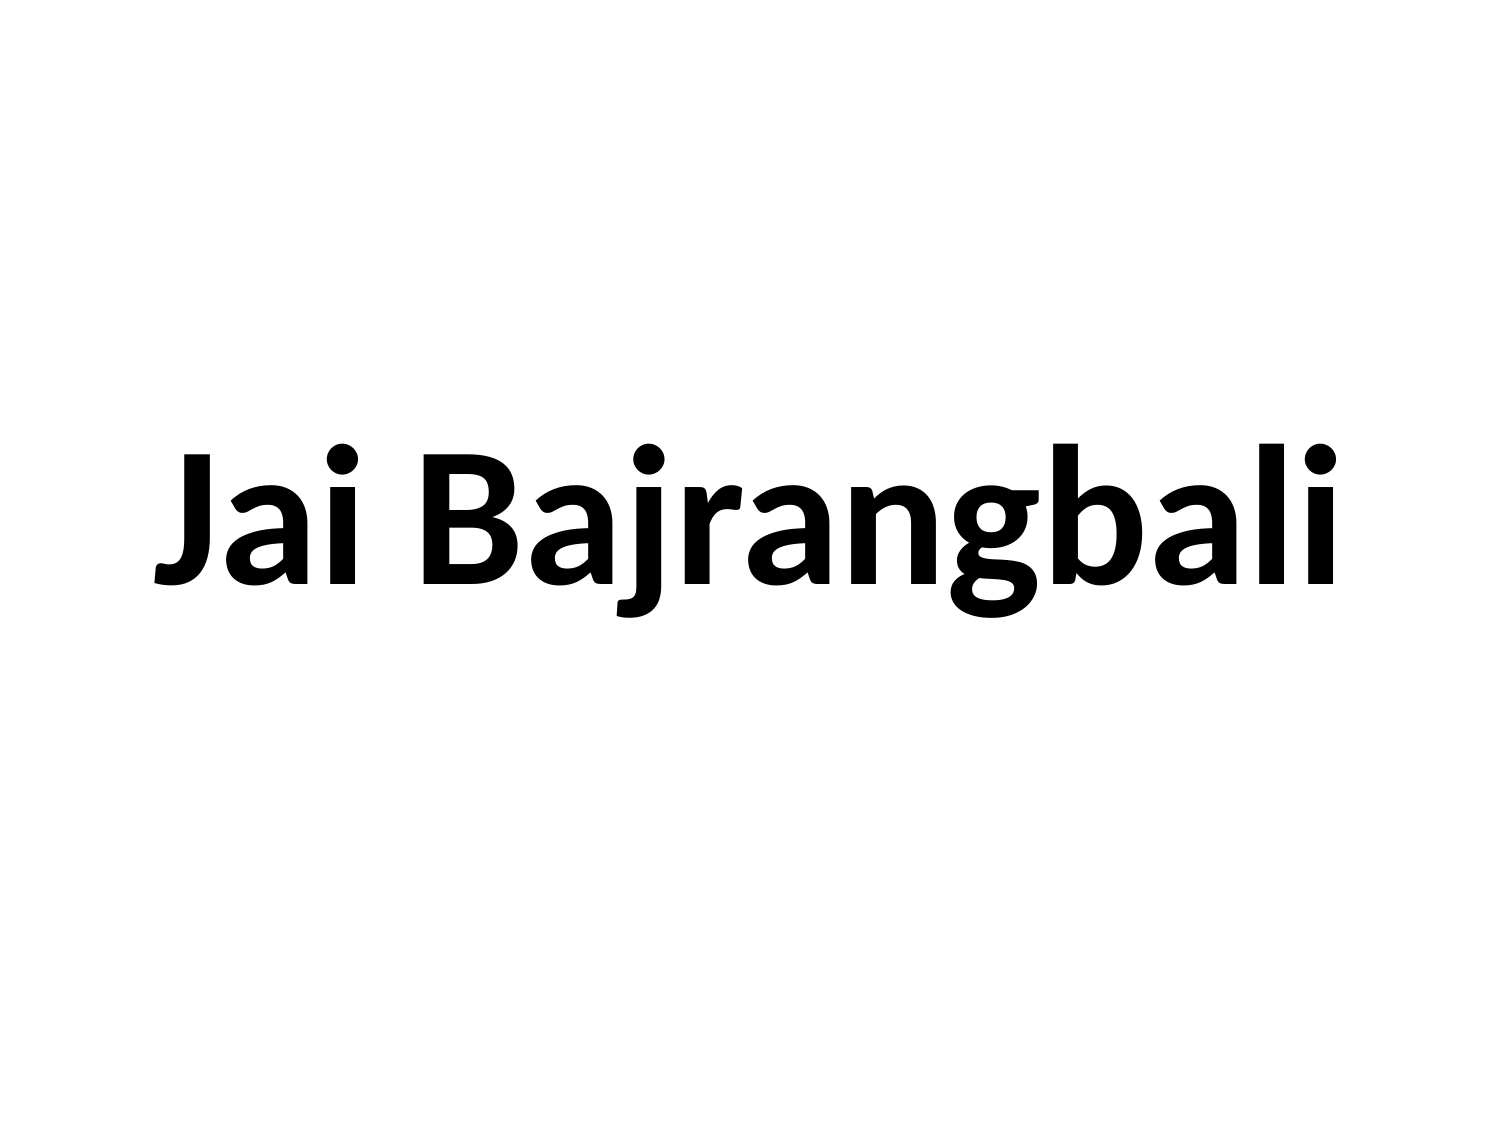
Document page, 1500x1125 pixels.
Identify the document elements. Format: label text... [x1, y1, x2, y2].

title Jai Bajrangbali [112, 383, 1388, 625]
